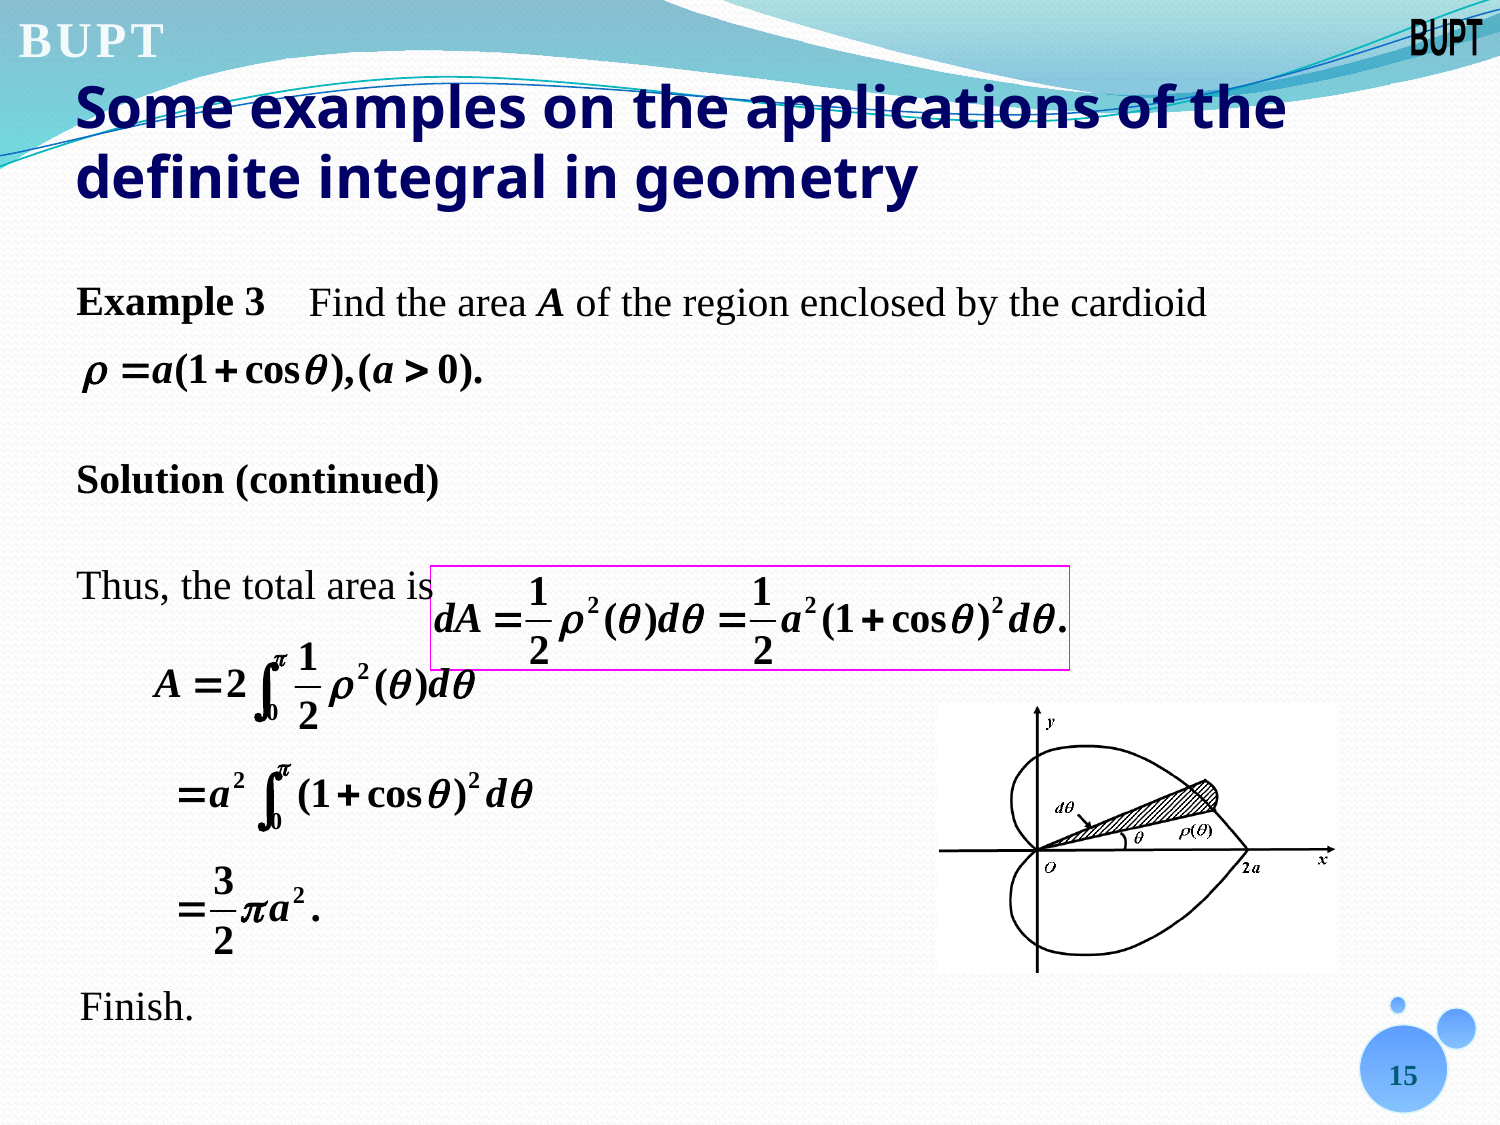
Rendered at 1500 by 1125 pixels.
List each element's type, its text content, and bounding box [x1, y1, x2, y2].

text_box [77, 348, 484, 398]
text_box Thus, the total area is [61, 550, 450, 616]
text_box Solution (continued) [61, 444, 455, 509]
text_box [147, 633, 482, 736]
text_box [171, 857, 325, 960]
text_box Example 3 [61, 266, 281, 332]
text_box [171, 750, 539, 835]
picture [937, 702, 1337, 974]
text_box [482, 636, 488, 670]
title Some examples on the applications of the definite integral in geometry [75, 70, 1425, 211]
text_box Find the area A of the region enclosed by the cardioid [293, 267, 1223, 332]
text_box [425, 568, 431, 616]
text_box Finish. [64, 971, 210, 1037]
slide_number 15 [1292, 1031, 1418, 1092]
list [431, 566, 1069, 670]
